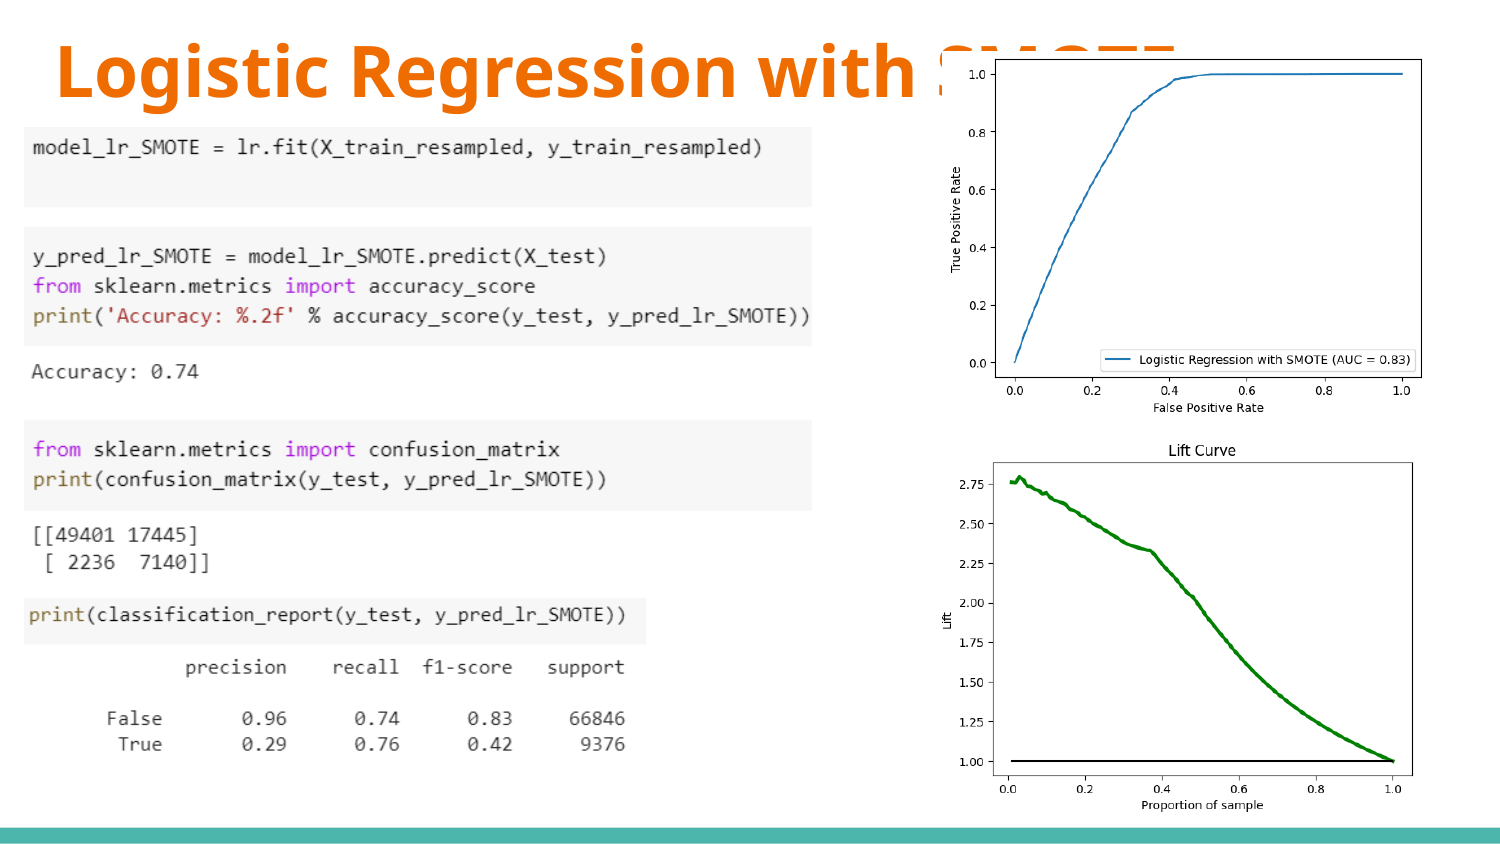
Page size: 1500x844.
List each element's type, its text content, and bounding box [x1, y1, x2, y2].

picture [941, 51, 1429, 423]
picture [933, 435, 1420, 820]
title Logistic Regression with SMOTE [39, 11, 1438, 128]
picture [24, 598, 646, 764]
picture [24, 127, 812, 577]
